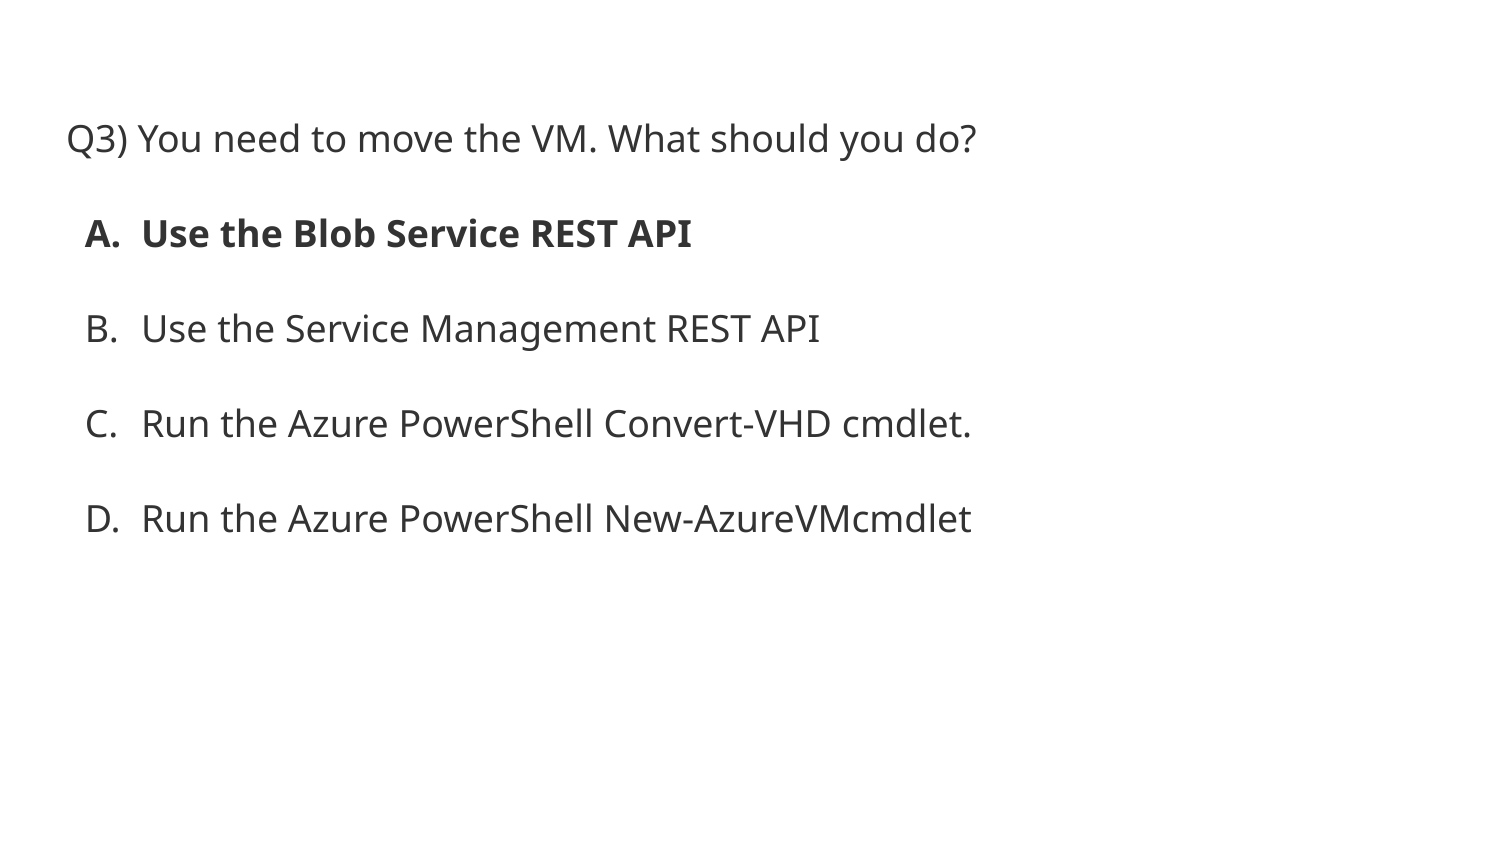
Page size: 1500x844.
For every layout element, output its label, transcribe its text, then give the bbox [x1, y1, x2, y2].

title Q3) You need to move the VM. What should you do? Use the Blob Service REST API Use the Service Management REST API Run the Azure PowerShell Convert-VHD cmdlet. Run the Azure PowerShell New-AzureVMcmdlet [51, 72, 1449, 739]
